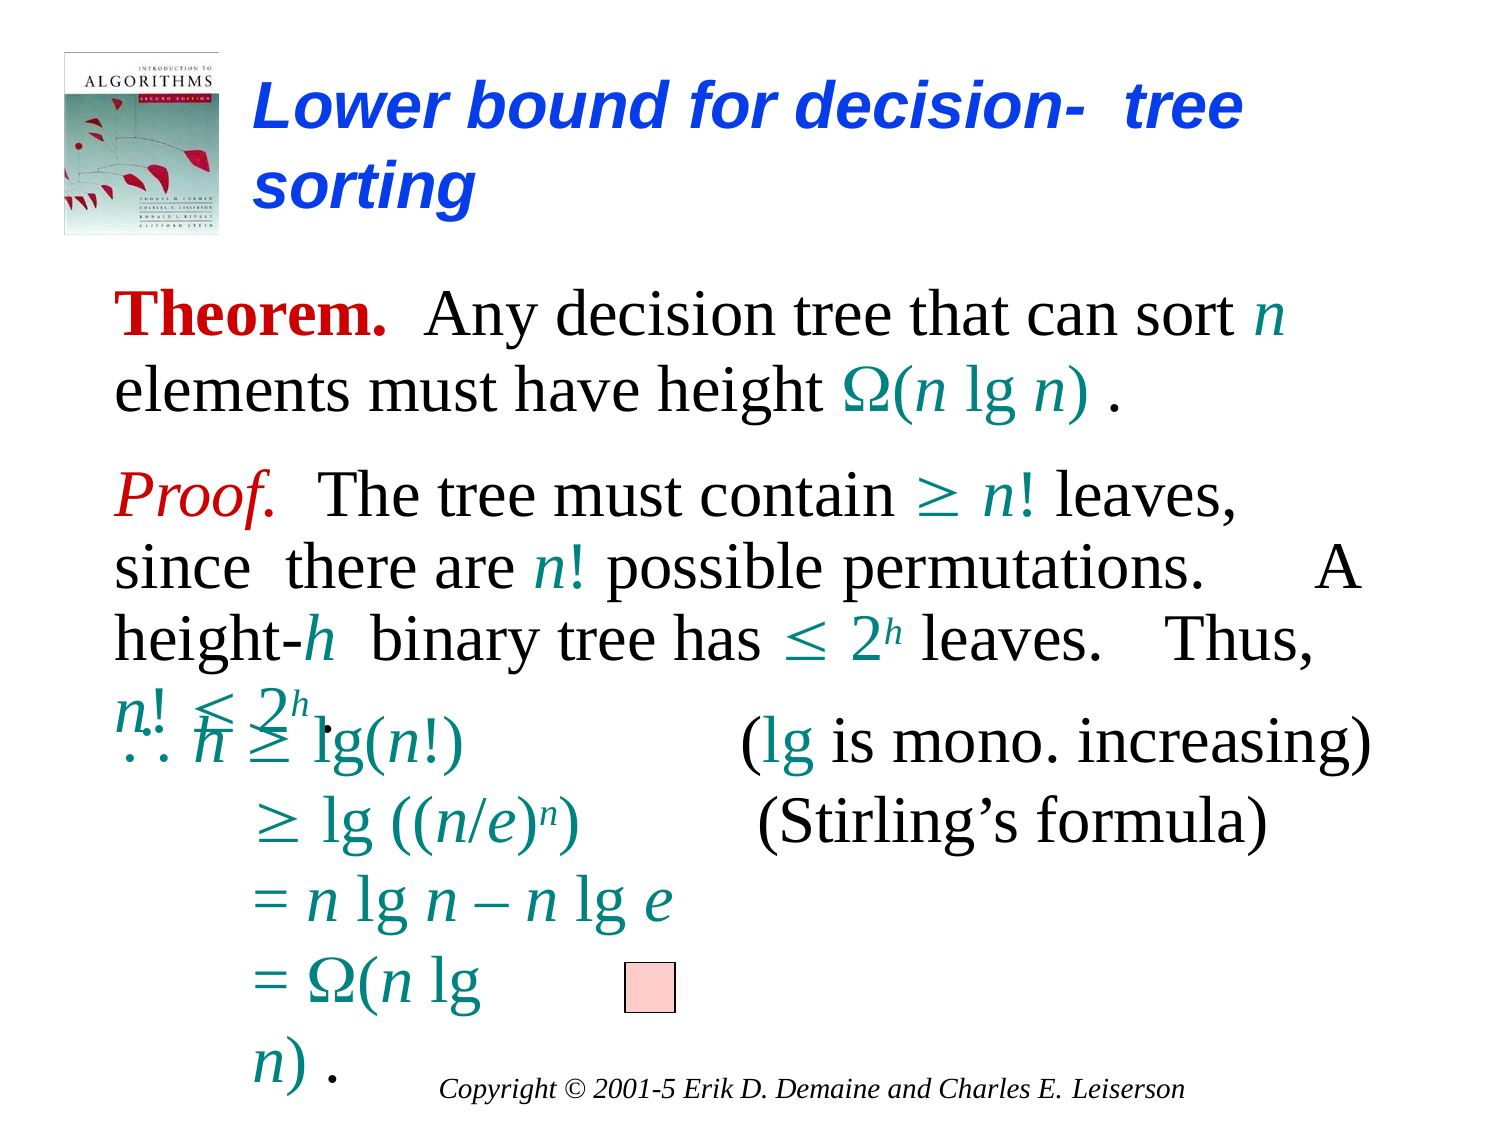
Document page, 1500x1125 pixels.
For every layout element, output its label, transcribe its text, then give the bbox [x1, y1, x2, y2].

text_box [64, 52, 219, 236]
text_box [623, 961, 676, 1014]
title Lower bound for decision- tree sorting [250, 45, 1292, 236]
text_box Theorem. Any decision tree that can sort n elements must have height (n lg n) . Proof. The tree must contain  n! leaves, since there are n! possible permutations. A height-h binary tree has  2h leaves. Thus, n!  2h . [110, 270, 1377, 748]
text_box Copyright © 2001-5 Erik D. Demaine and Charles E. Leiserson [436, 1070, 1189, 1104]
text_box  h  lg(n!)  lg ((n/e)n) = n lg n – n lg e [112, 693, 680, 936]
text_box = (n lg n) . [250, 933, 583, 1096]
text_box (lg is mono. increasing) (Stirling’s formula) [738, 693, 1376, 856]
